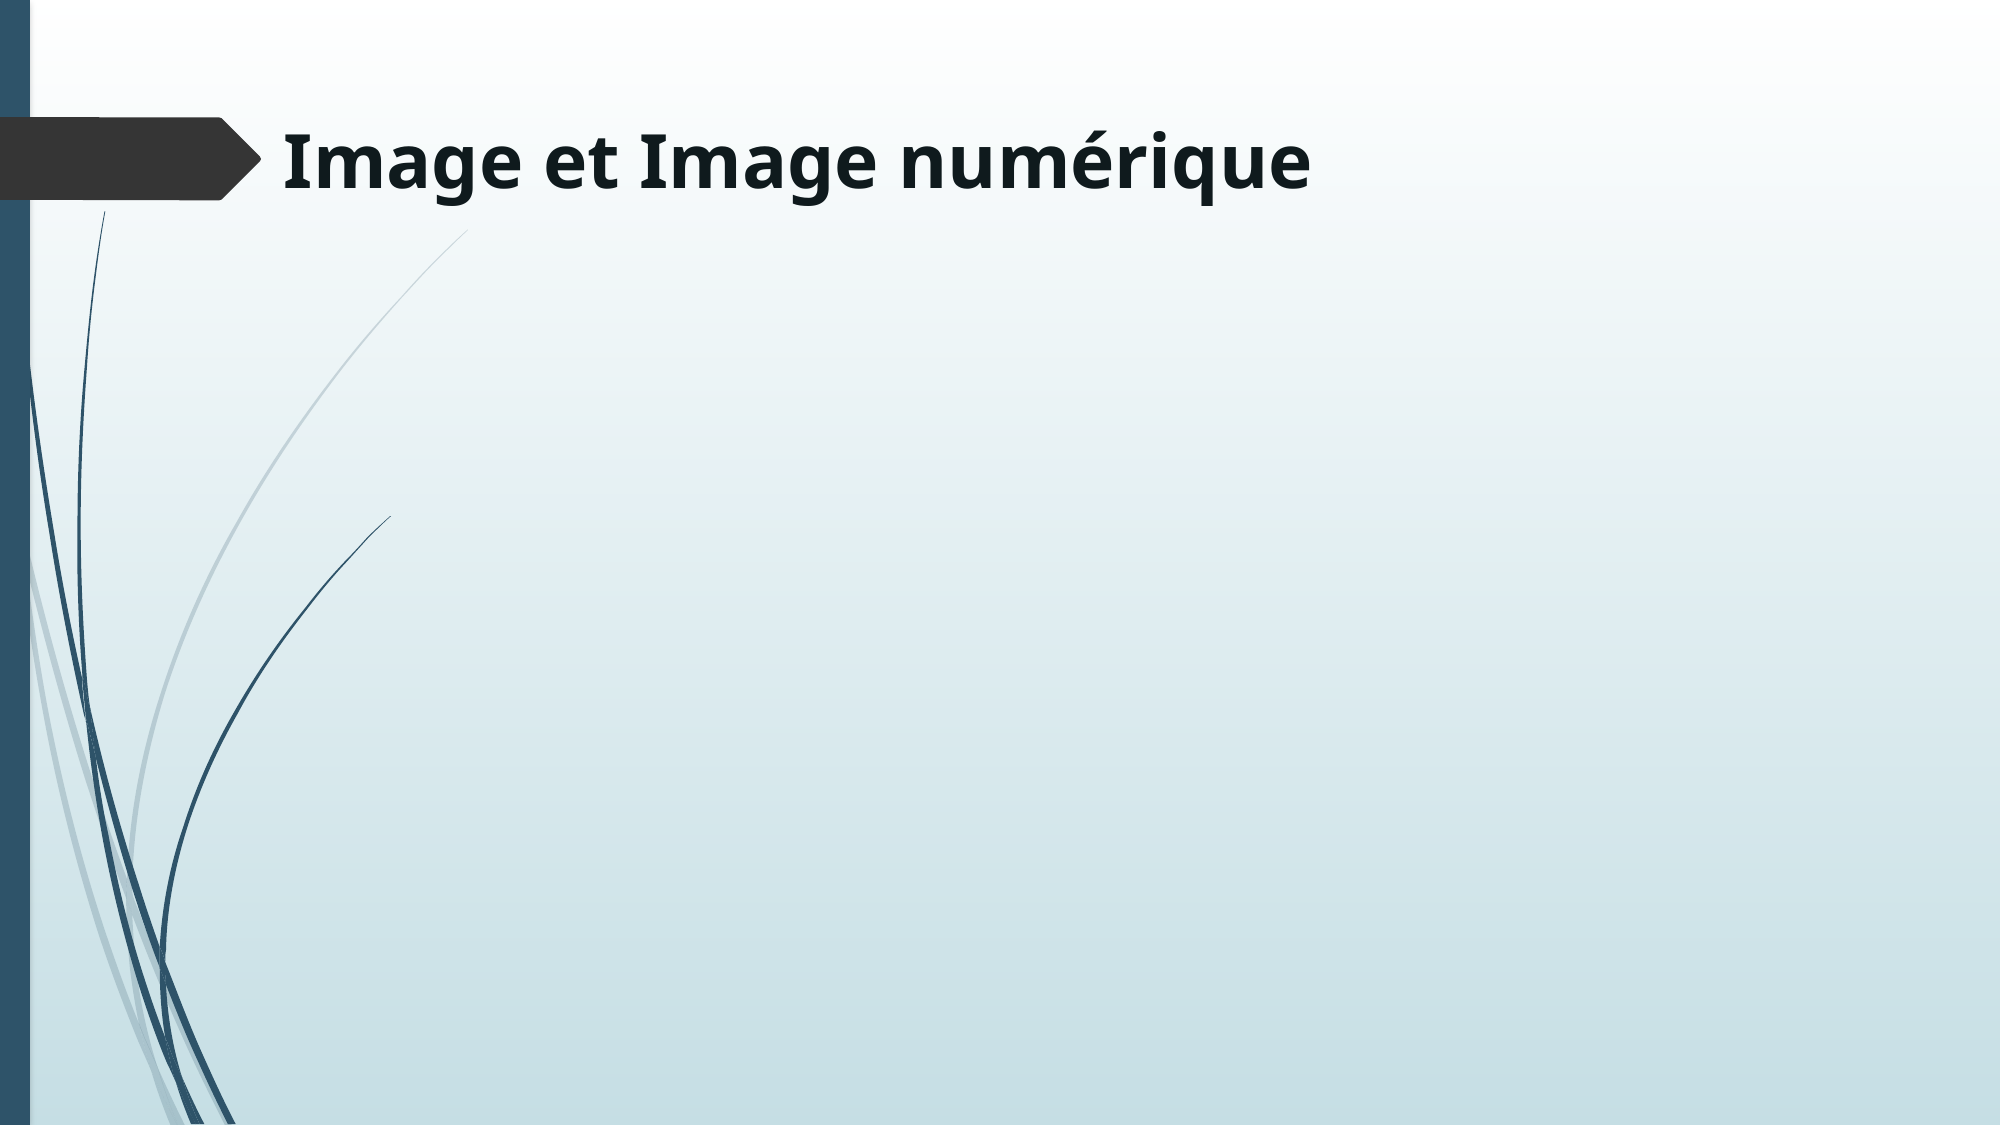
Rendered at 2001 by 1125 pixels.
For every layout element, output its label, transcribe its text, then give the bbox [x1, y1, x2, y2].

title Image et Image numérique [269, 105, 1380, 247]
